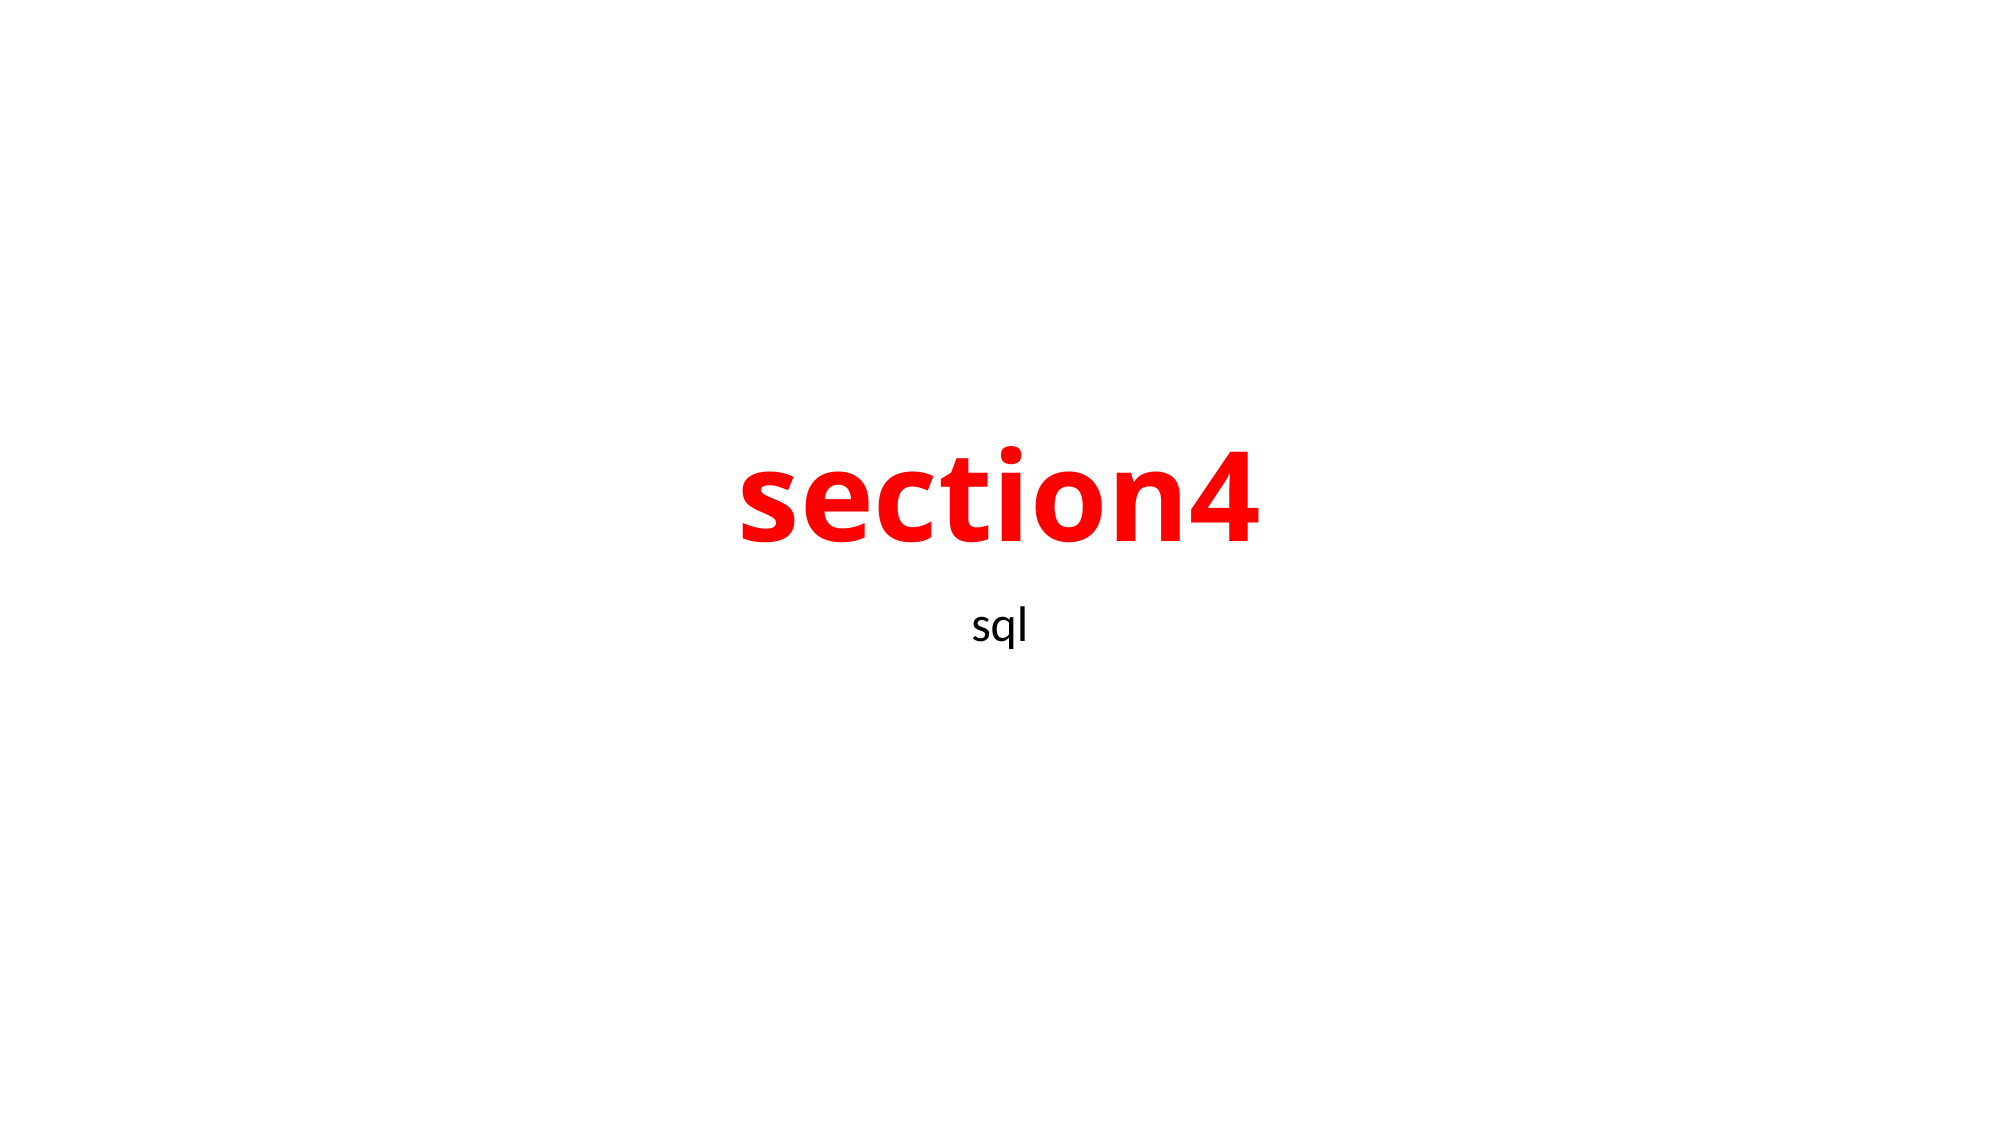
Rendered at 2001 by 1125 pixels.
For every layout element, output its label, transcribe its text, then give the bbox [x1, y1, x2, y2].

subtitle sql [249, 590, 1750, 863]
title section4 [249, 184, 1750, 576]
